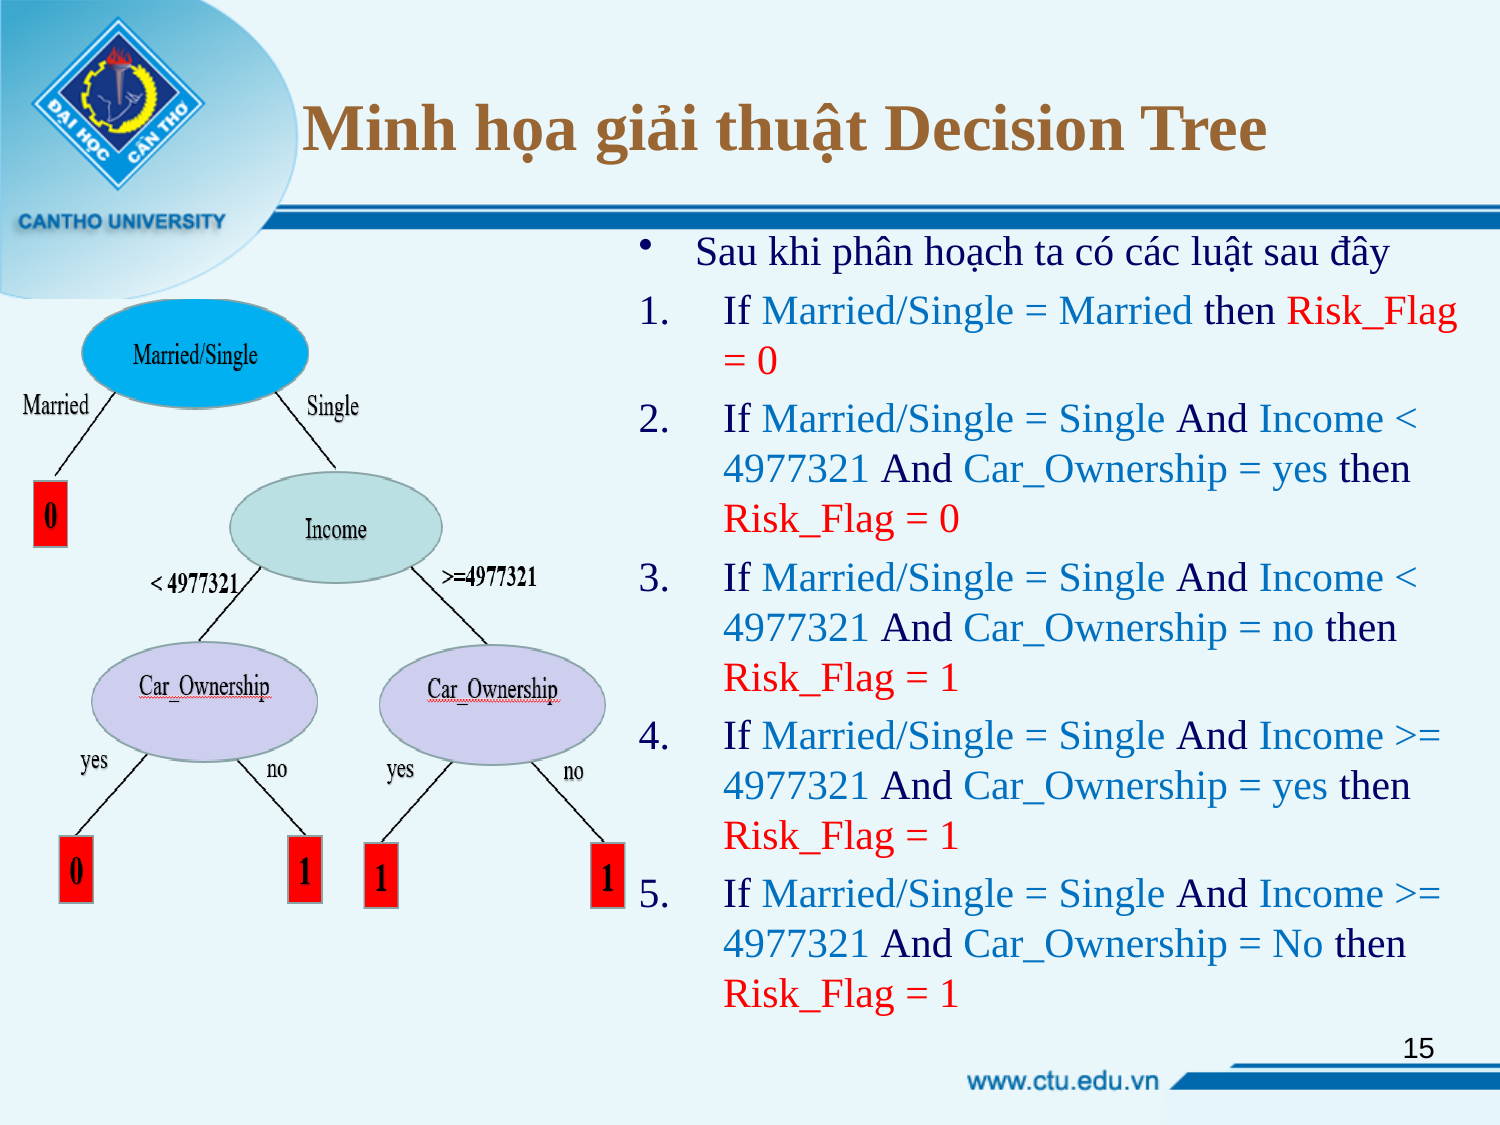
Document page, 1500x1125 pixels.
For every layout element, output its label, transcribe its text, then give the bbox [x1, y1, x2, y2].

slide_number 15 [1100, 1021, 1450, 1113]
list Sau khi phân hoạch ta có các luật sau đây If Married/Single = Married then Risk_Flag = 0 If Married/Single = Single And Income < 4977321 And Car_Ownership = yes then Risk_Flag = 0 If Married/Single = Single And Income < 4977321 And Car_Ownership = no then Risk_Flag = 1 If Married/Single = Single And Income >= 4977321 And Car_Ownership = yes then Risk_Flag = 1 If Married/Single = Single And Income >= 4977321 And Car_Ownership = No then Risk_Flag = 1 [623, 216, 1499, 933]
title Minh họa giải thuật Decision Tree [287, 46, 1450, 202]
picture [0, 0, 1500, 1125]
